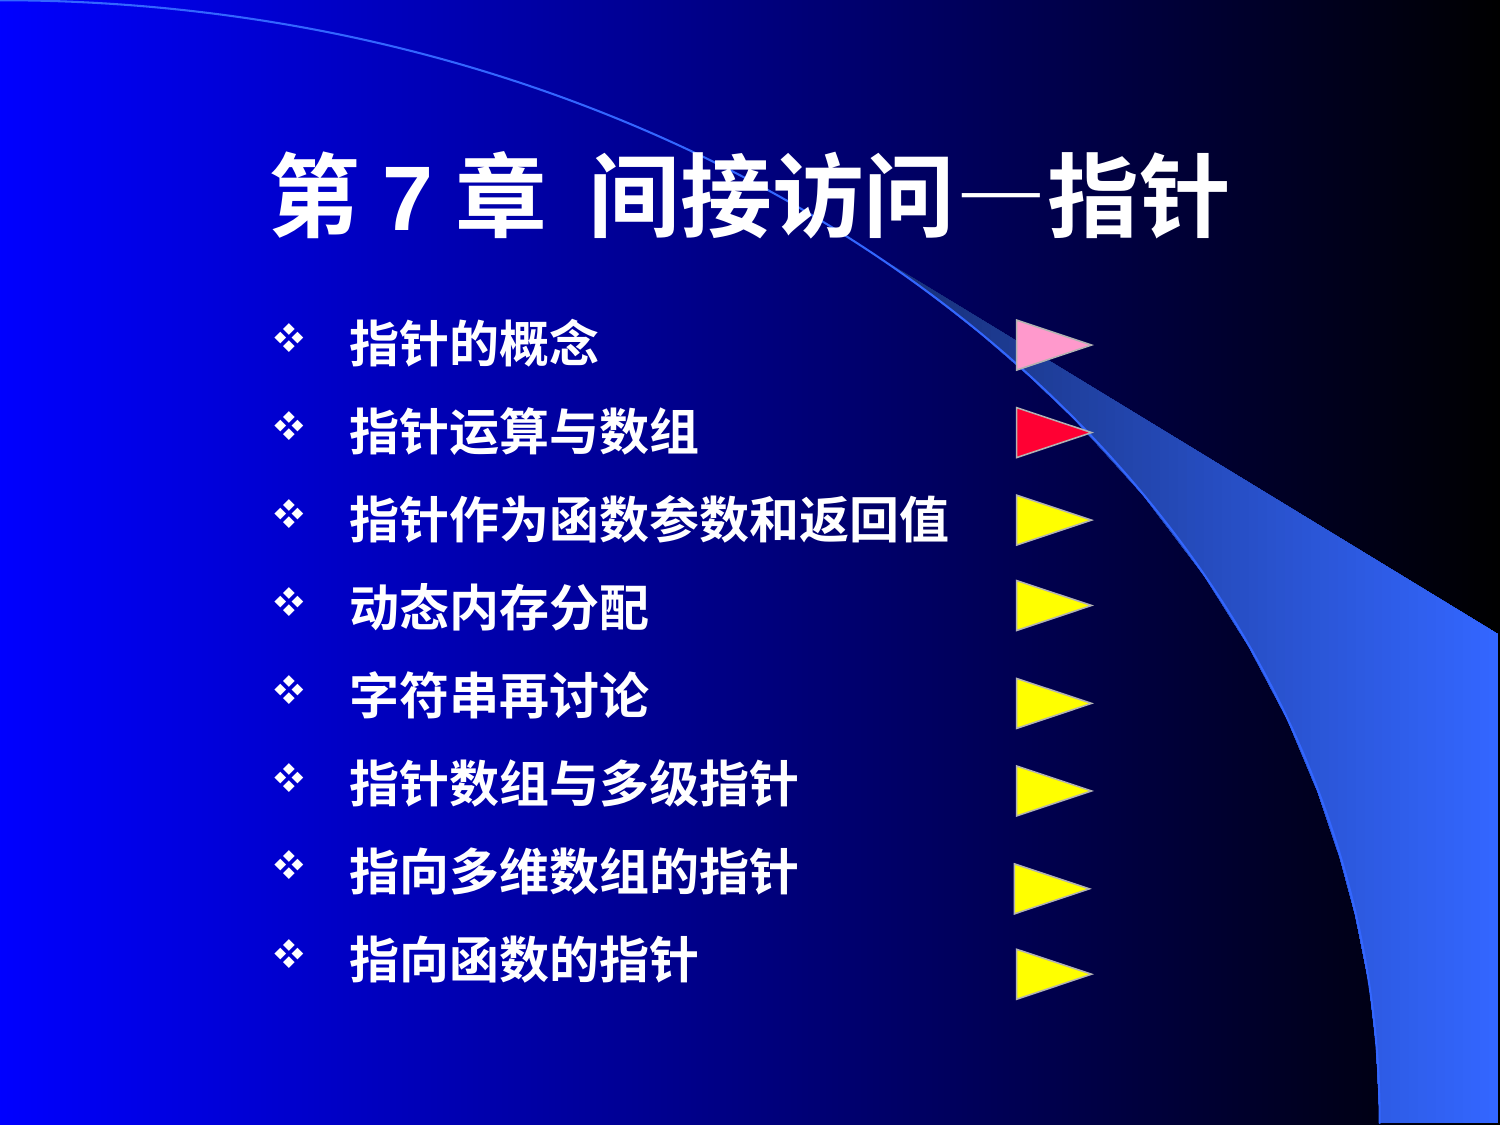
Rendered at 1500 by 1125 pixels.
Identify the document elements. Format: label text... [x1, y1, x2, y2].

list 指针的概念 指针运算与数组 指针作为函数参数和返回值 动态内存分配 字符串再讨论 指针数组与多级指针 指向多维数组的指针 指向函数的指针 [255, 287, 1017, 1086]
text_box [1014, 863, 1090, 914]
text_box [1016, 949, 1092, 1000]
text_box [1016, 407, 1092, 458]
text_box [1016, 495, 1092, 546]
text_box [1016, 580, 1092, 631]
text_box [1016, 320, 1092, 371]
title 第7章 间接访问—指针 [112, 99, 1388, 288]
text_box [1016, 765, 1092, 816]
text_box [1016, 678, 1092, 729]
